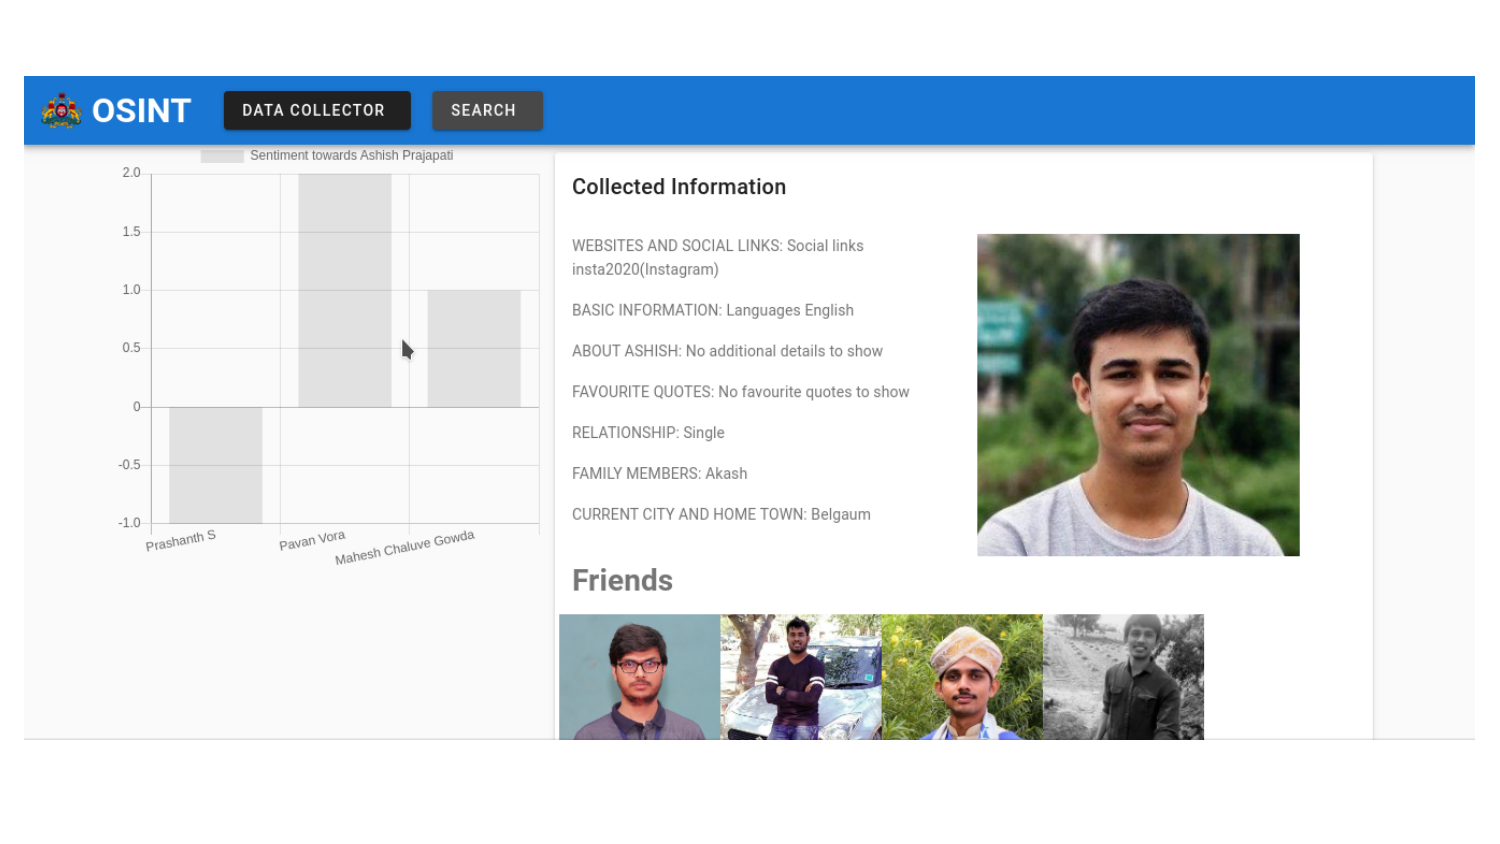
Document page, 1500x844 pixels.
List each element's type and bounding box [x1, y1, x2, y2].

picture [24, 75, 1476, 741]
